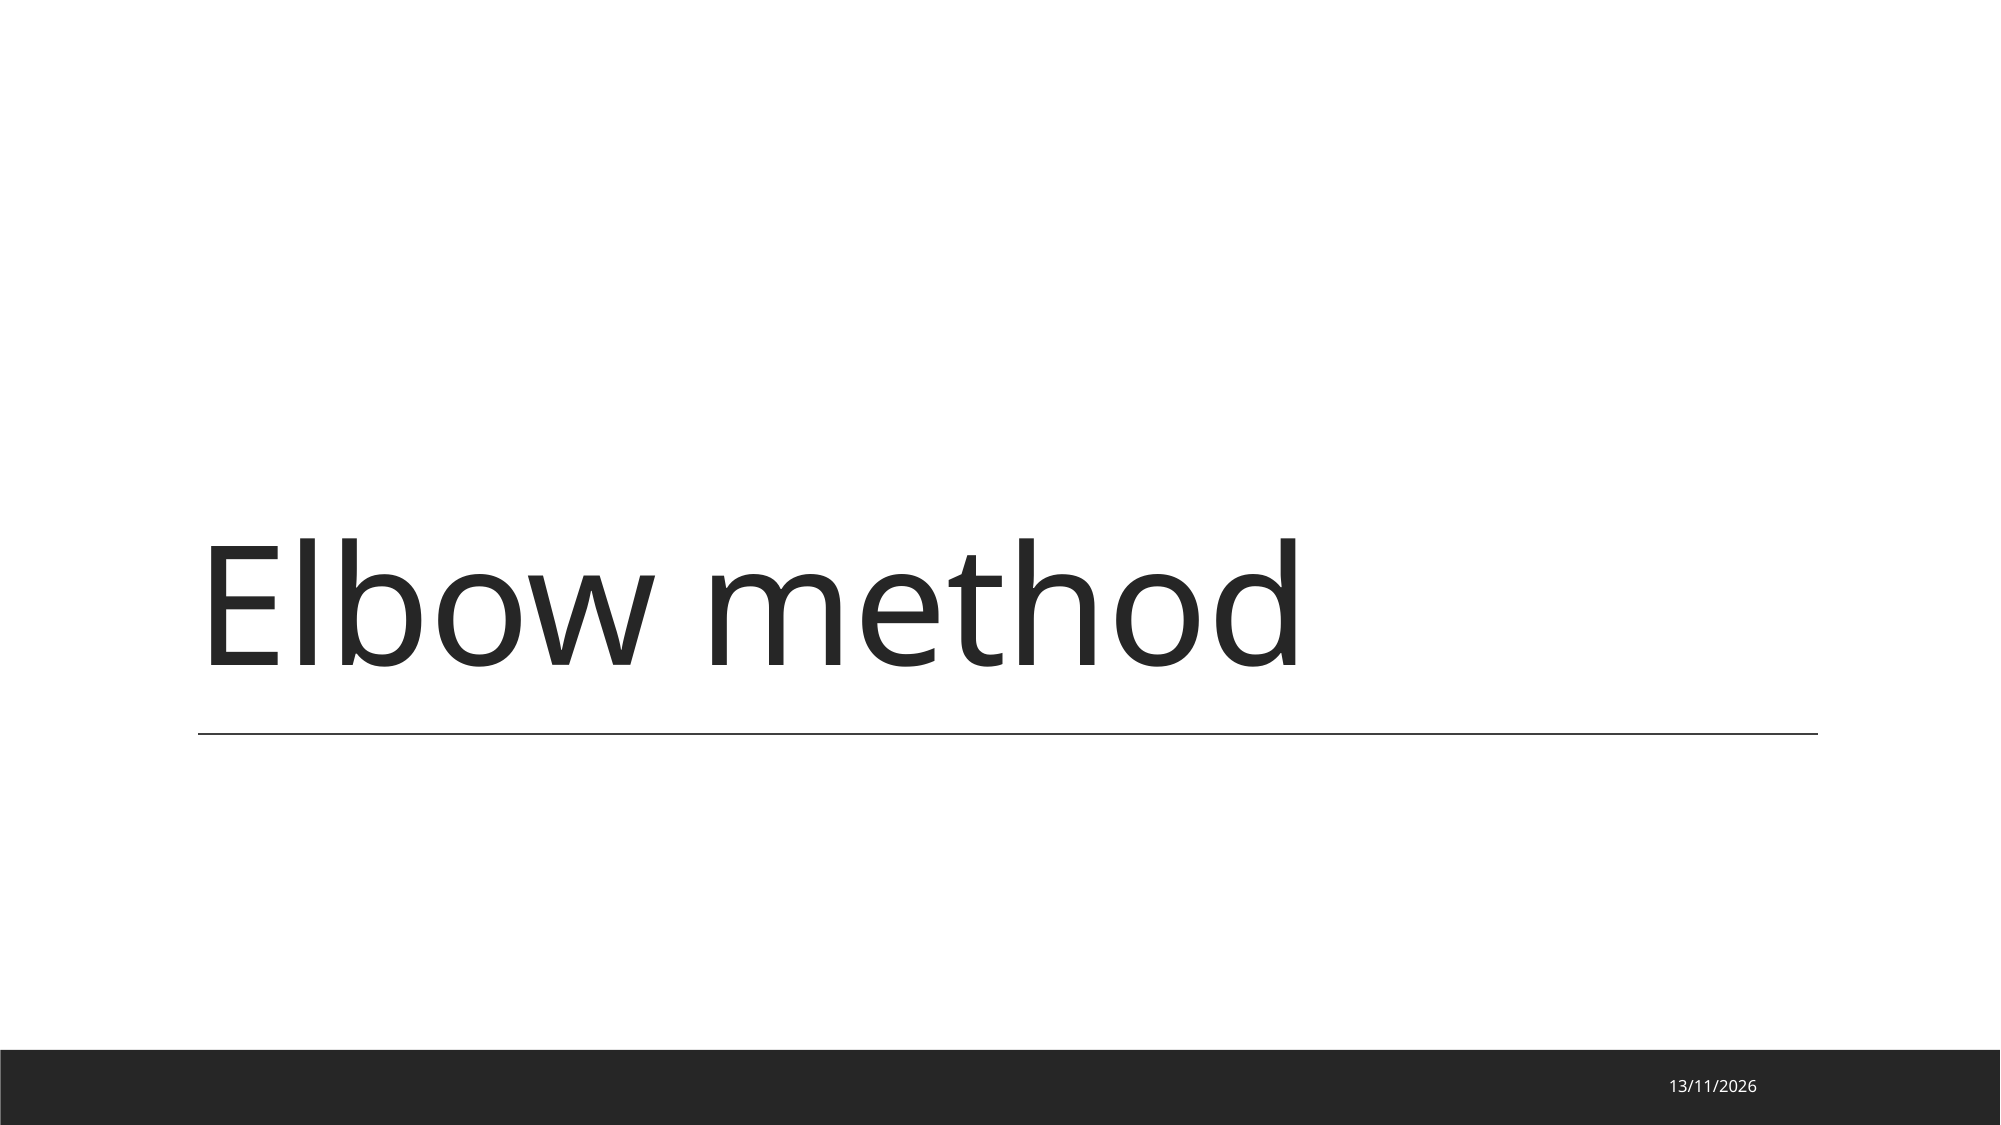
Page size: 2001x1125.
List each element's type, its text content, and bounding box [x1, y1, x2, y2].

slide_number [1348, 1057, 1773, 1118]
title Elbow method [180, 124, 1830, 710]
